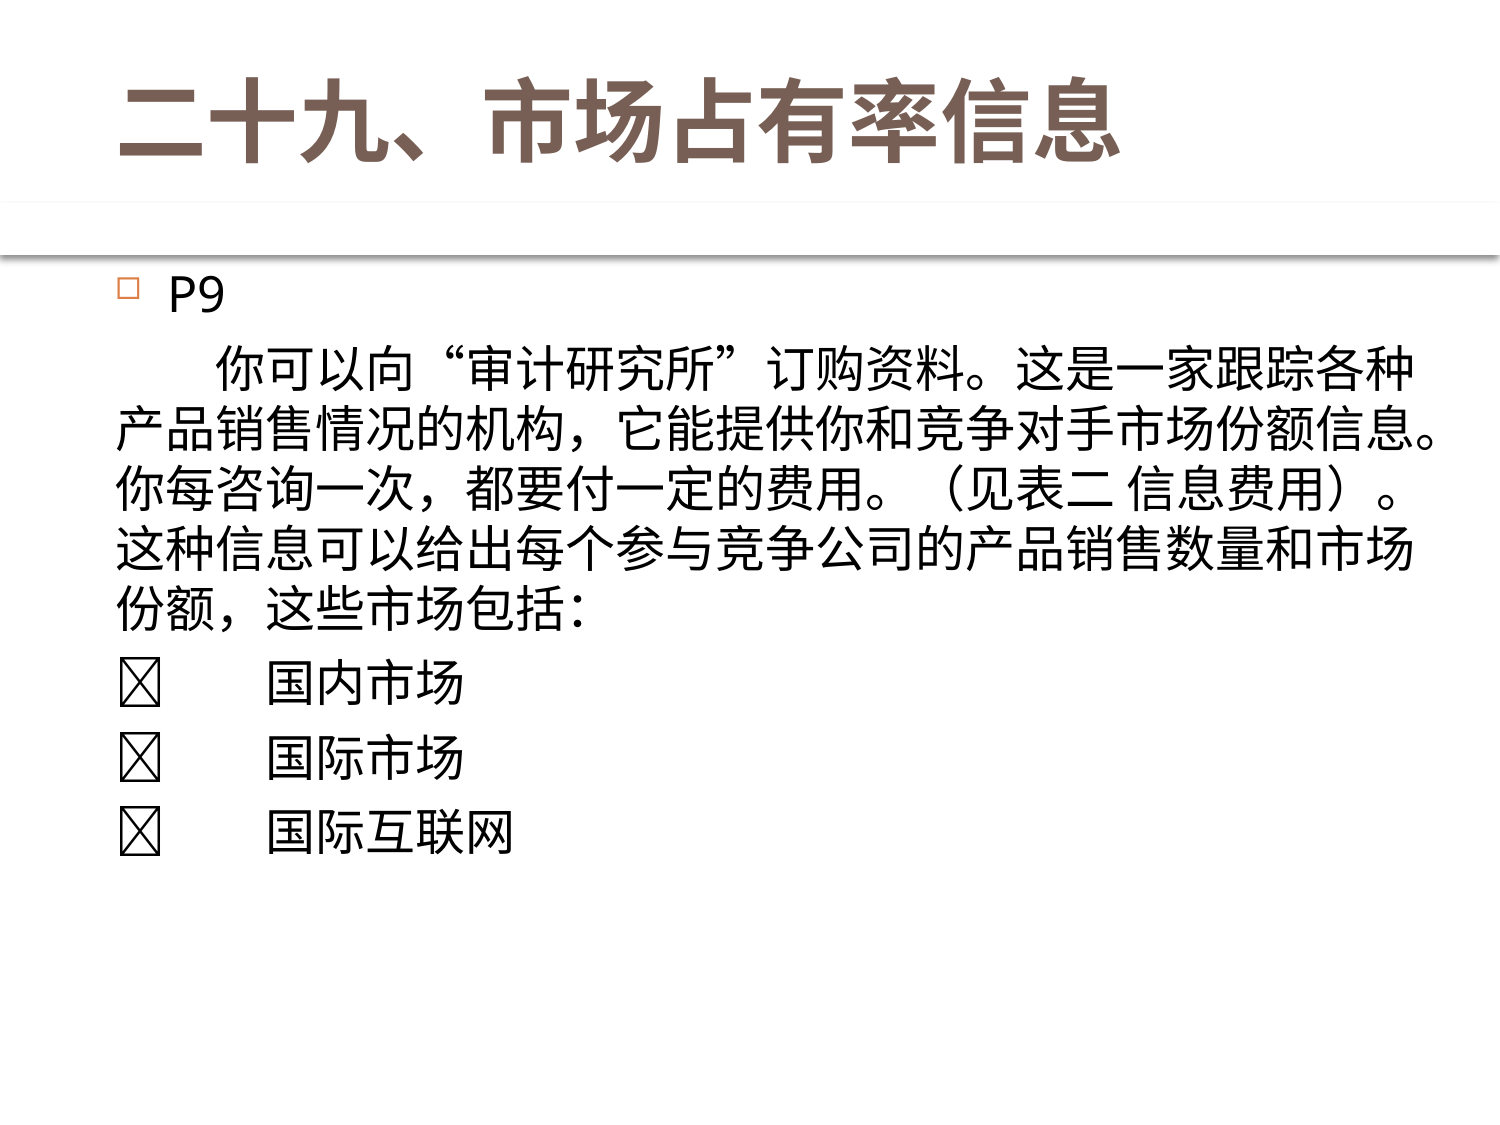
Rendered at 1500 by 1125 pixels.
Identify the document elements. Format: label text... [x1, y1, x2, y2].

list P9 你可以向“审计研究所”订购资料。这是一家跟踪各种产品销售情况的机构，它能提供你和竞争对手市场份额信息。你每咨询一次，都要付一定的费用。（见表二 信息费用）。这种信息可以给出每个参与竞争公司的产品销售数量和市场份额，这些市场包括：  国内市场  国际市场  国际互联网 [100, 255, 1438, 1035]
title 二十九、市场占有率信息 [100, 37, 1438, 200]
